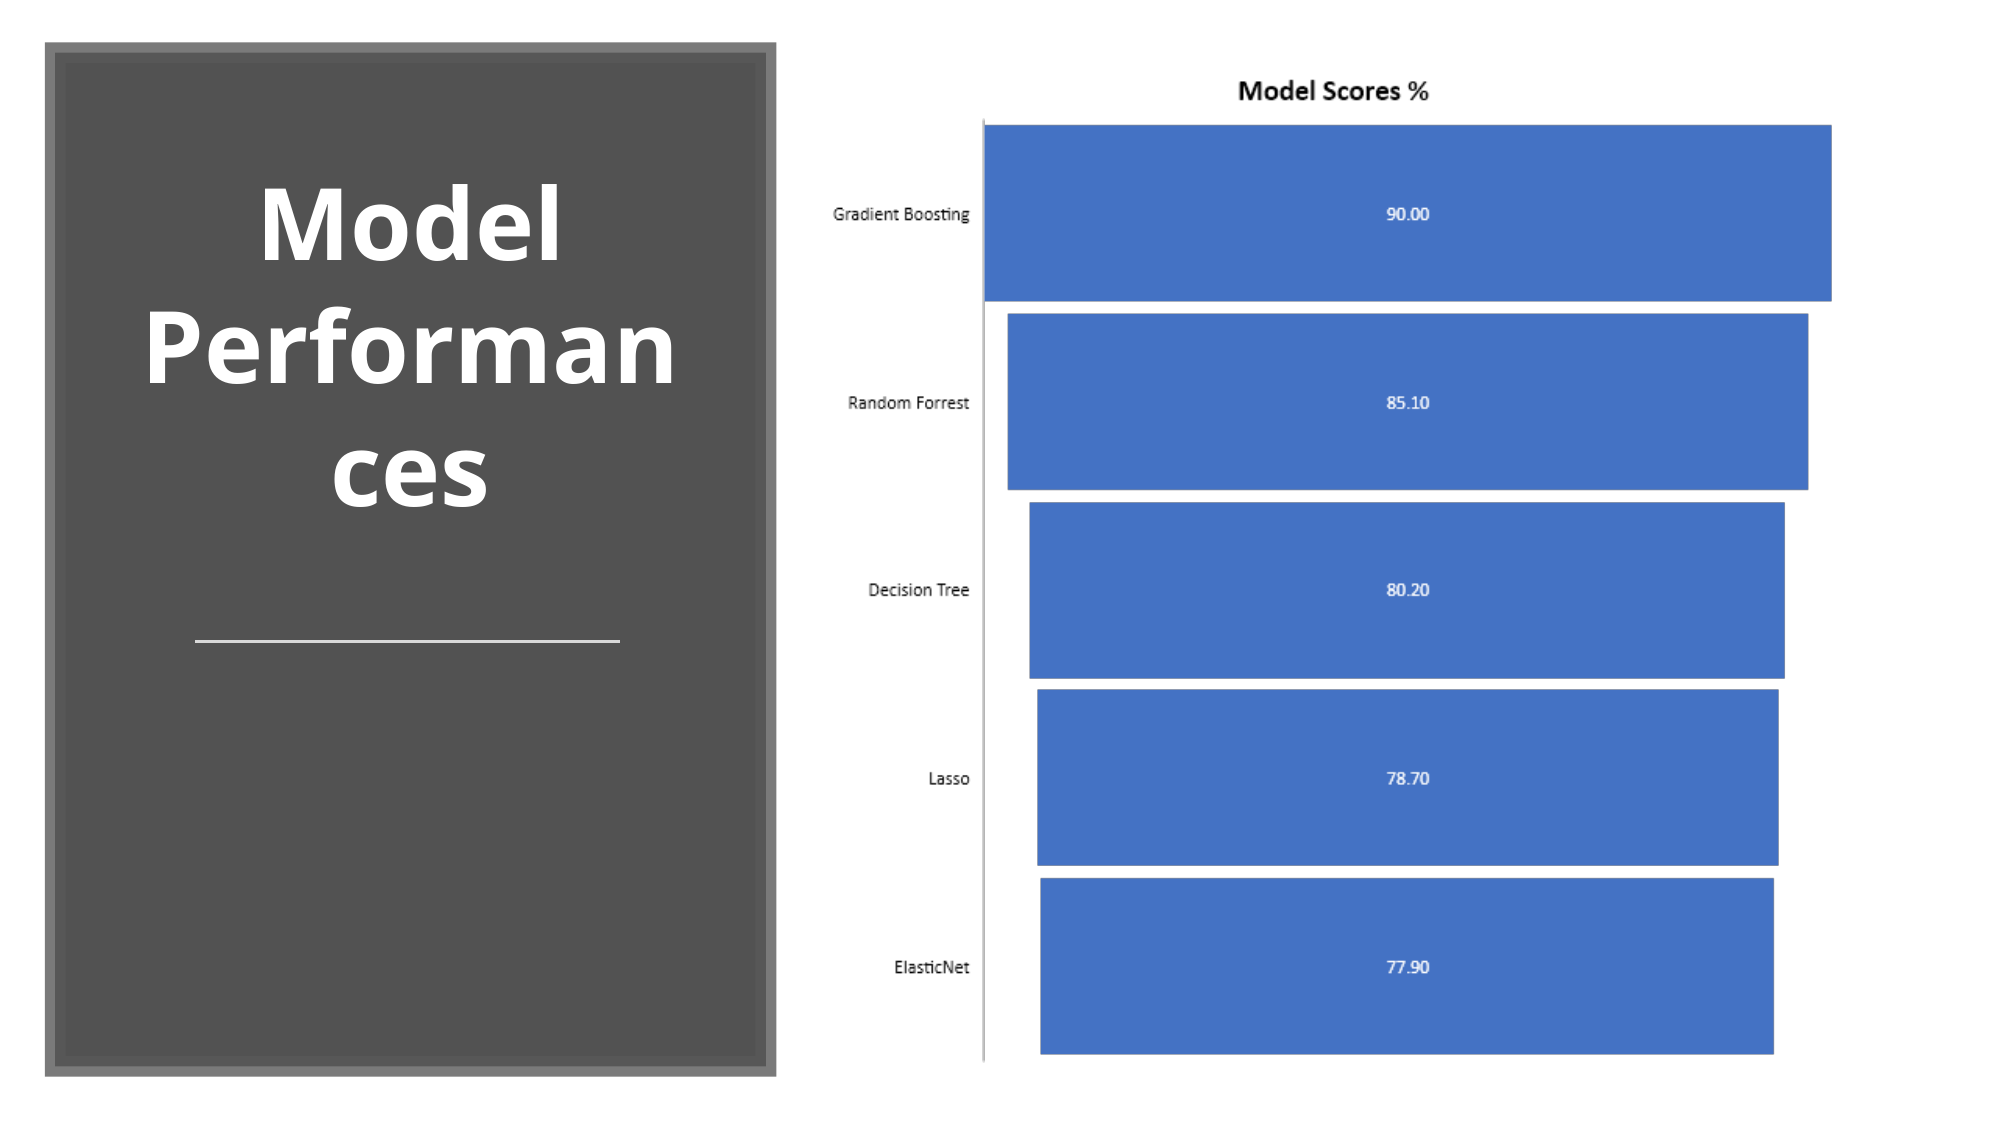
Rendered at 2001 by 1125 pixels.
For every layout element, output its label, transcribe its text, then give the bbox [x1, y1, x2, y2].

title Model Performances [110, 149, 711, 539]
text_box [129, 176, 821, 569]
text_box [54, 52, 767, 1067]
picture [821, 63, 1849, 1078]
text_box [185, 590, 821, 863]
